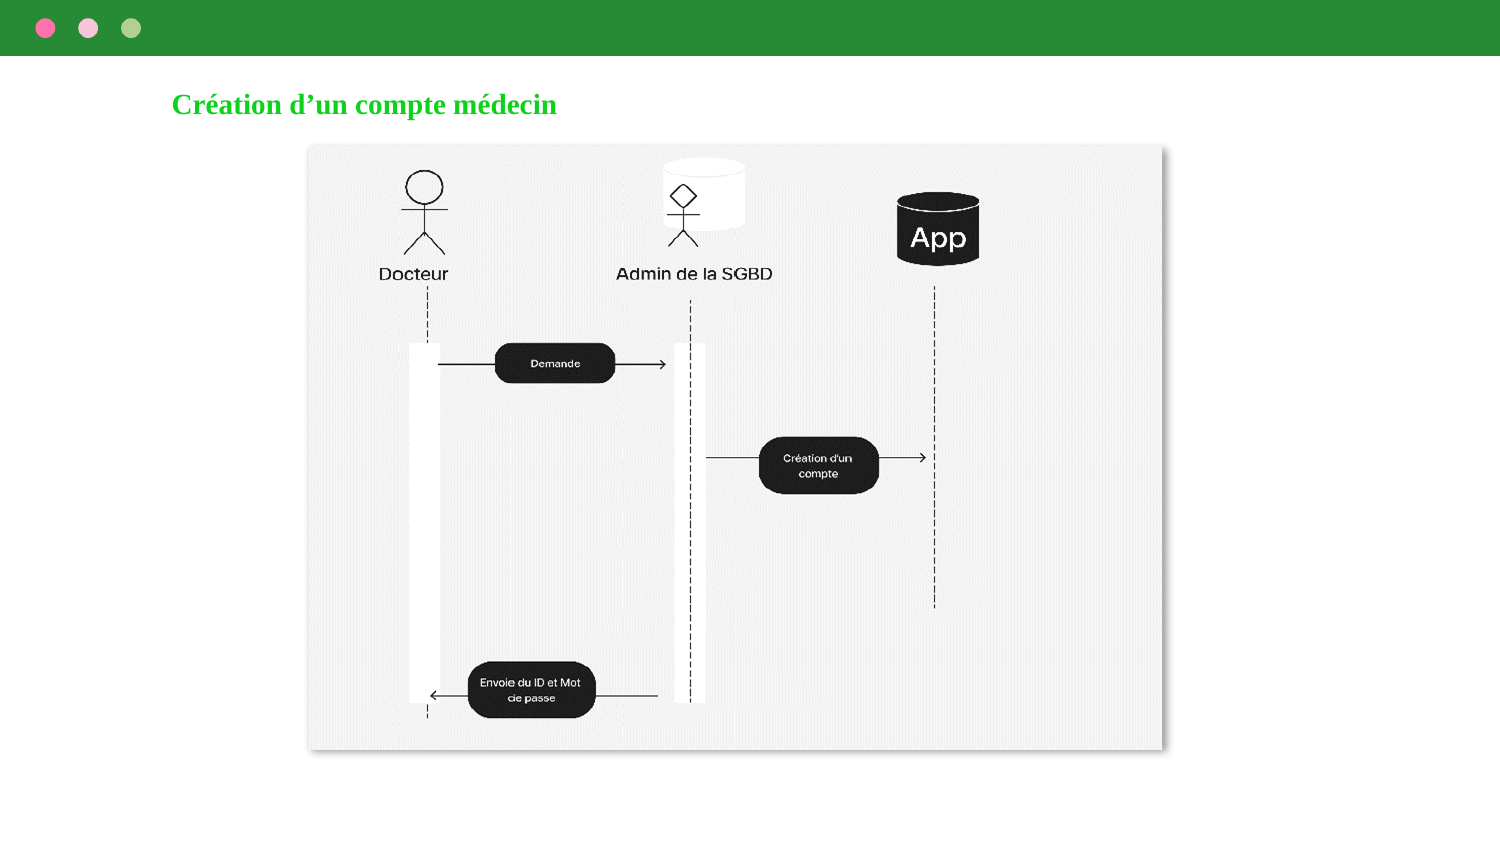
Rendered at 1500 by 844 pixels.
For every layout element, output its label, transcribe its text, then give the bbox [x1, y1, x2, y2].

picture [308, 146, 1163, 751]
text_box Création d’un compte médecin [26, 78, 777, 129]
